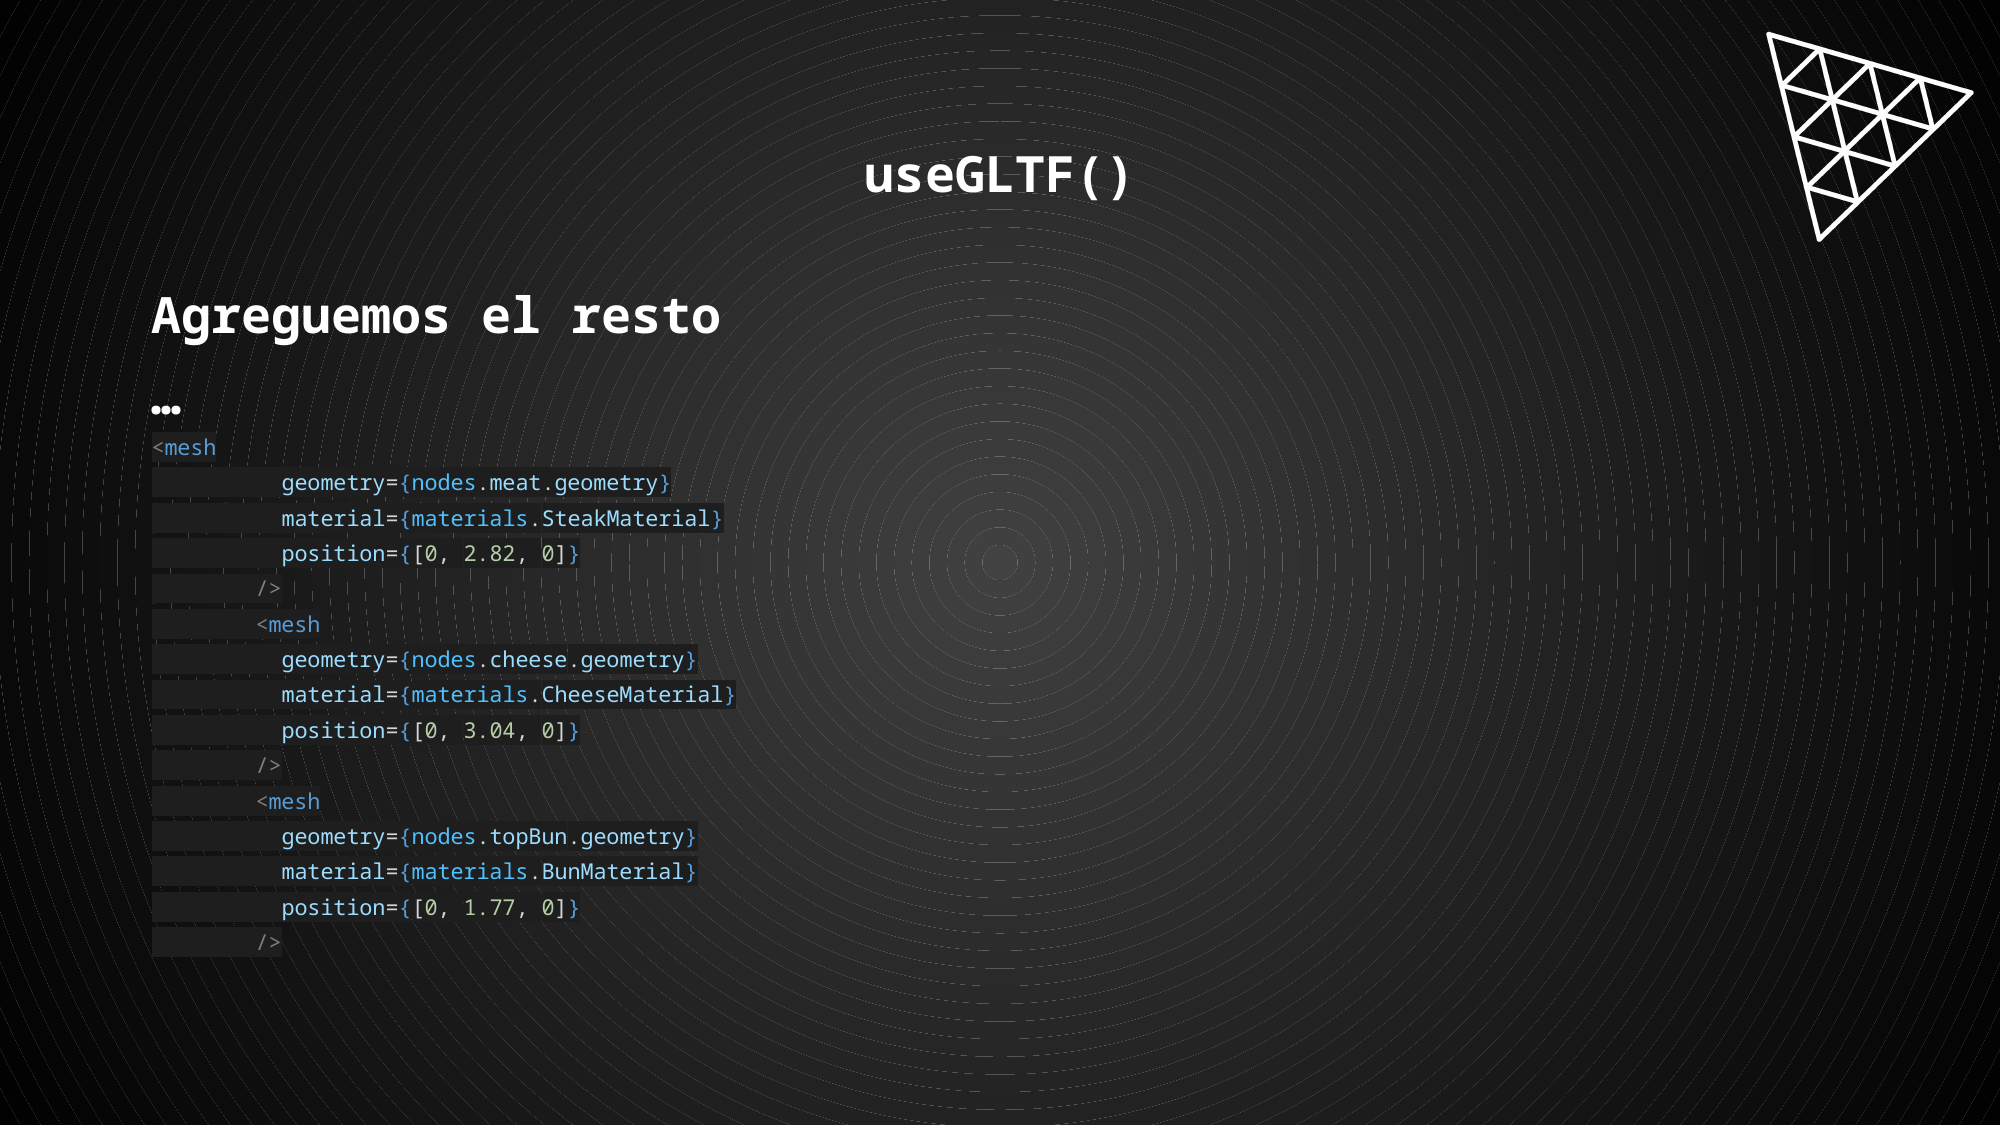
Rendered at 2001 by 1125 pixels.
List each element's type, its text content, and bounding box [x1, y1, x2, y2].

text_box useGLTF() Agreguemos el resto … <mesh geometry={nodes.meat.geometry} material={materials.SteakMaterial} position={[0, 2.82, 0]} /> <mesh geometry={nodes.cheese.geometry} material={materials.CheeseMaterial} position={[0, 3.04, 0]} /> <mesh geometry={nodes.topBun.geometry} material={materials.BunMaterial} position={[0, 1.77, 0]} /> [136, 134, 1864, 1125]
picture [1735, 0, 2000, 265]
